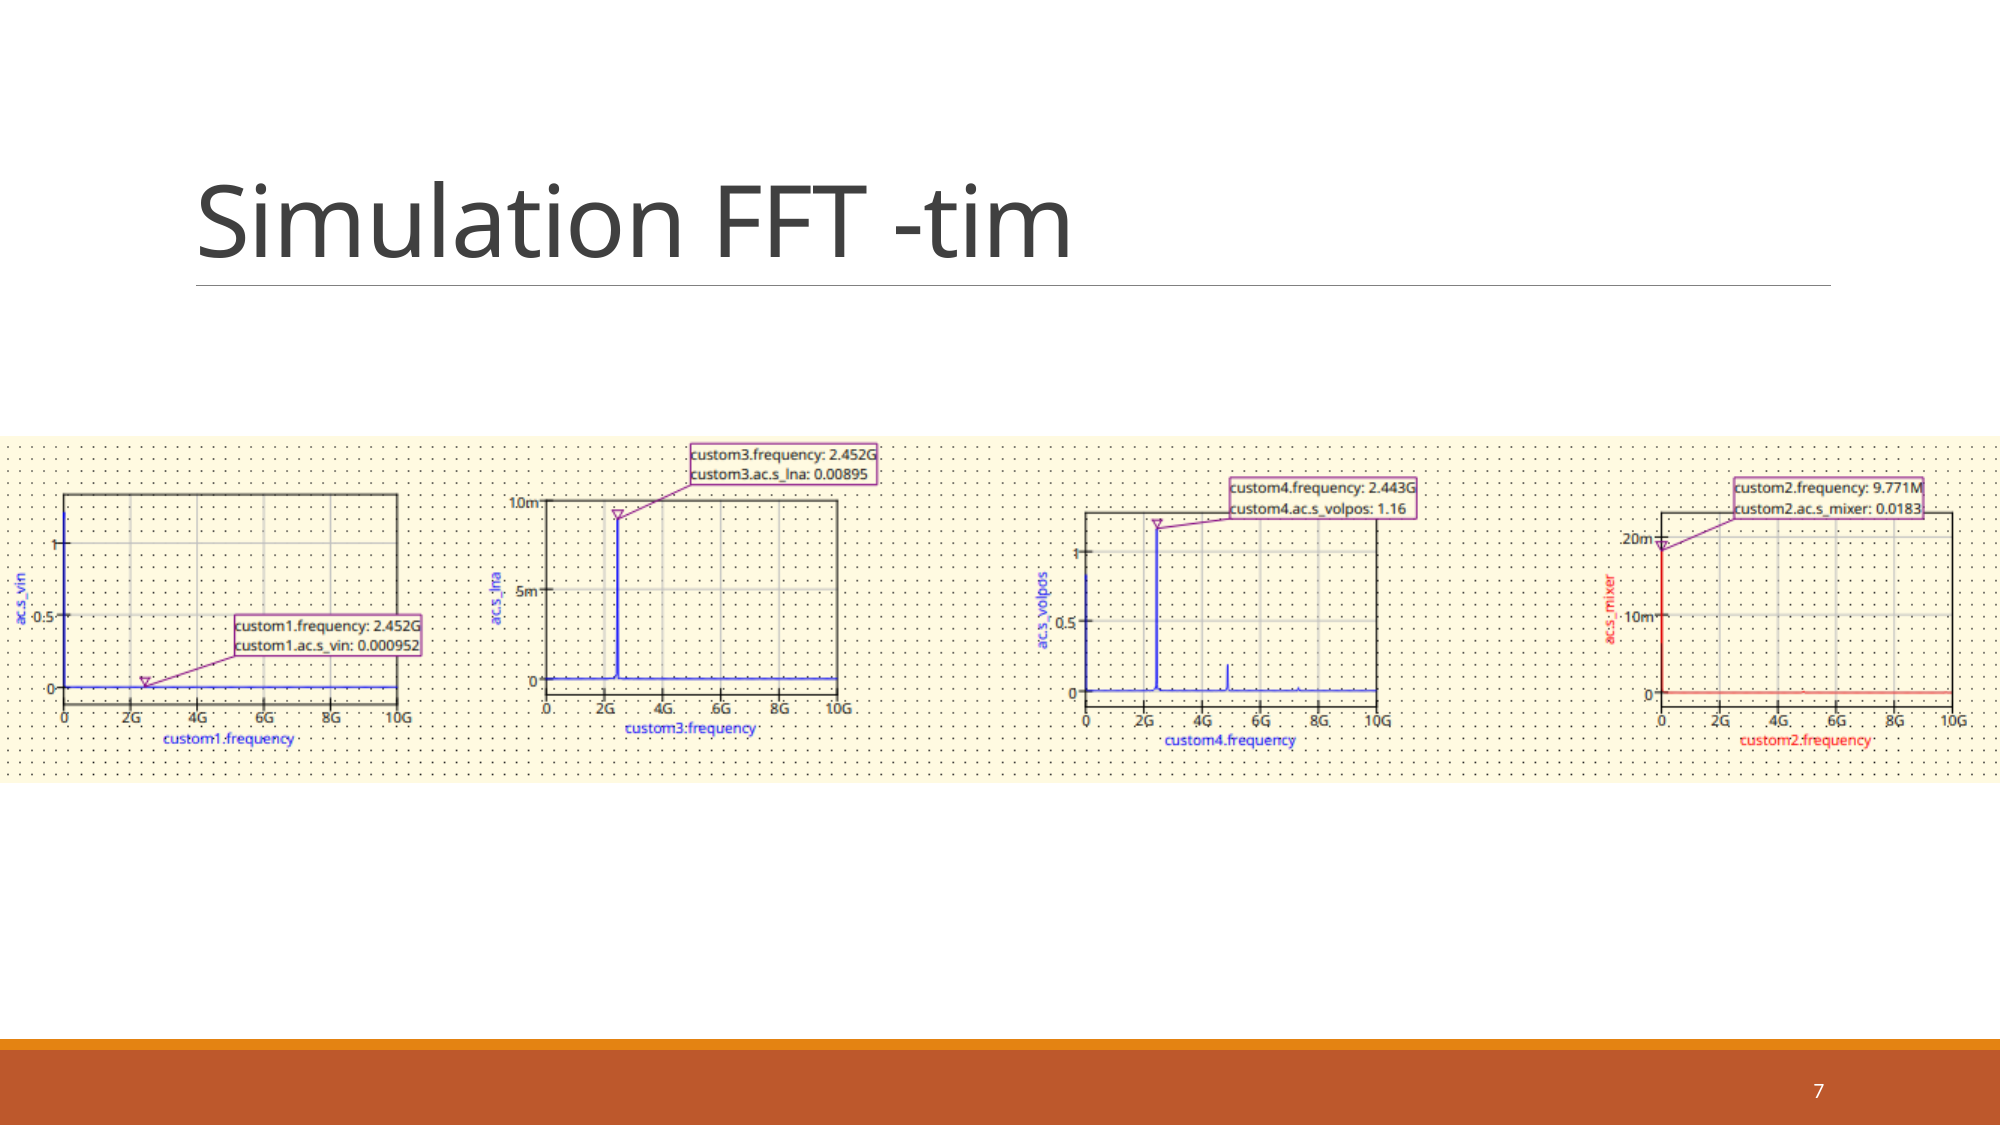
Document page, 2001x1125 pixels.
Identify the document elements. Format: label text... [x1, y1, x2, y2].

slide_number 7 [1624, 1059, 1840, 1120]
title Simulation FFT -tim [180, 47, 1830, 285]
picture [0, 435, 2000, 784]
